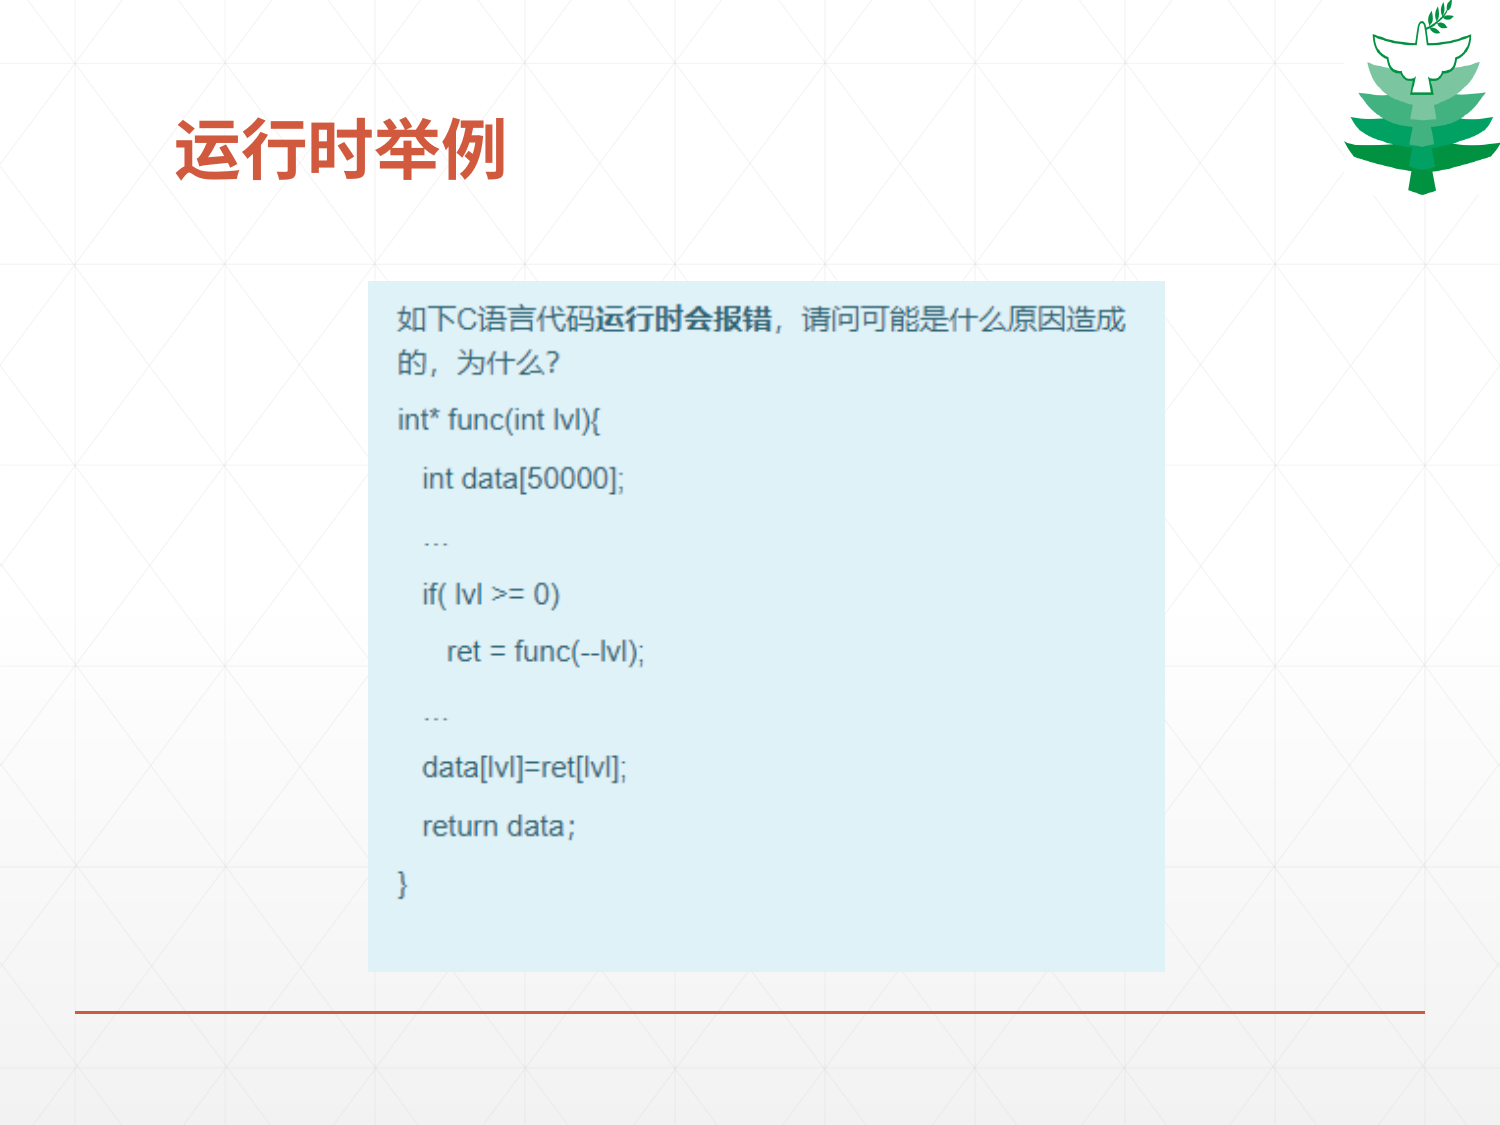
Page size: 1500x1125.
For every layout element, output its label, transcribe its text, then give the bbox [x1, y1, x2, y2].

picture [1344, 0, 1500, 195]
title 运行时举例 [159, 82, 1341, 197]
picture [368, 281, 1165, 972]
